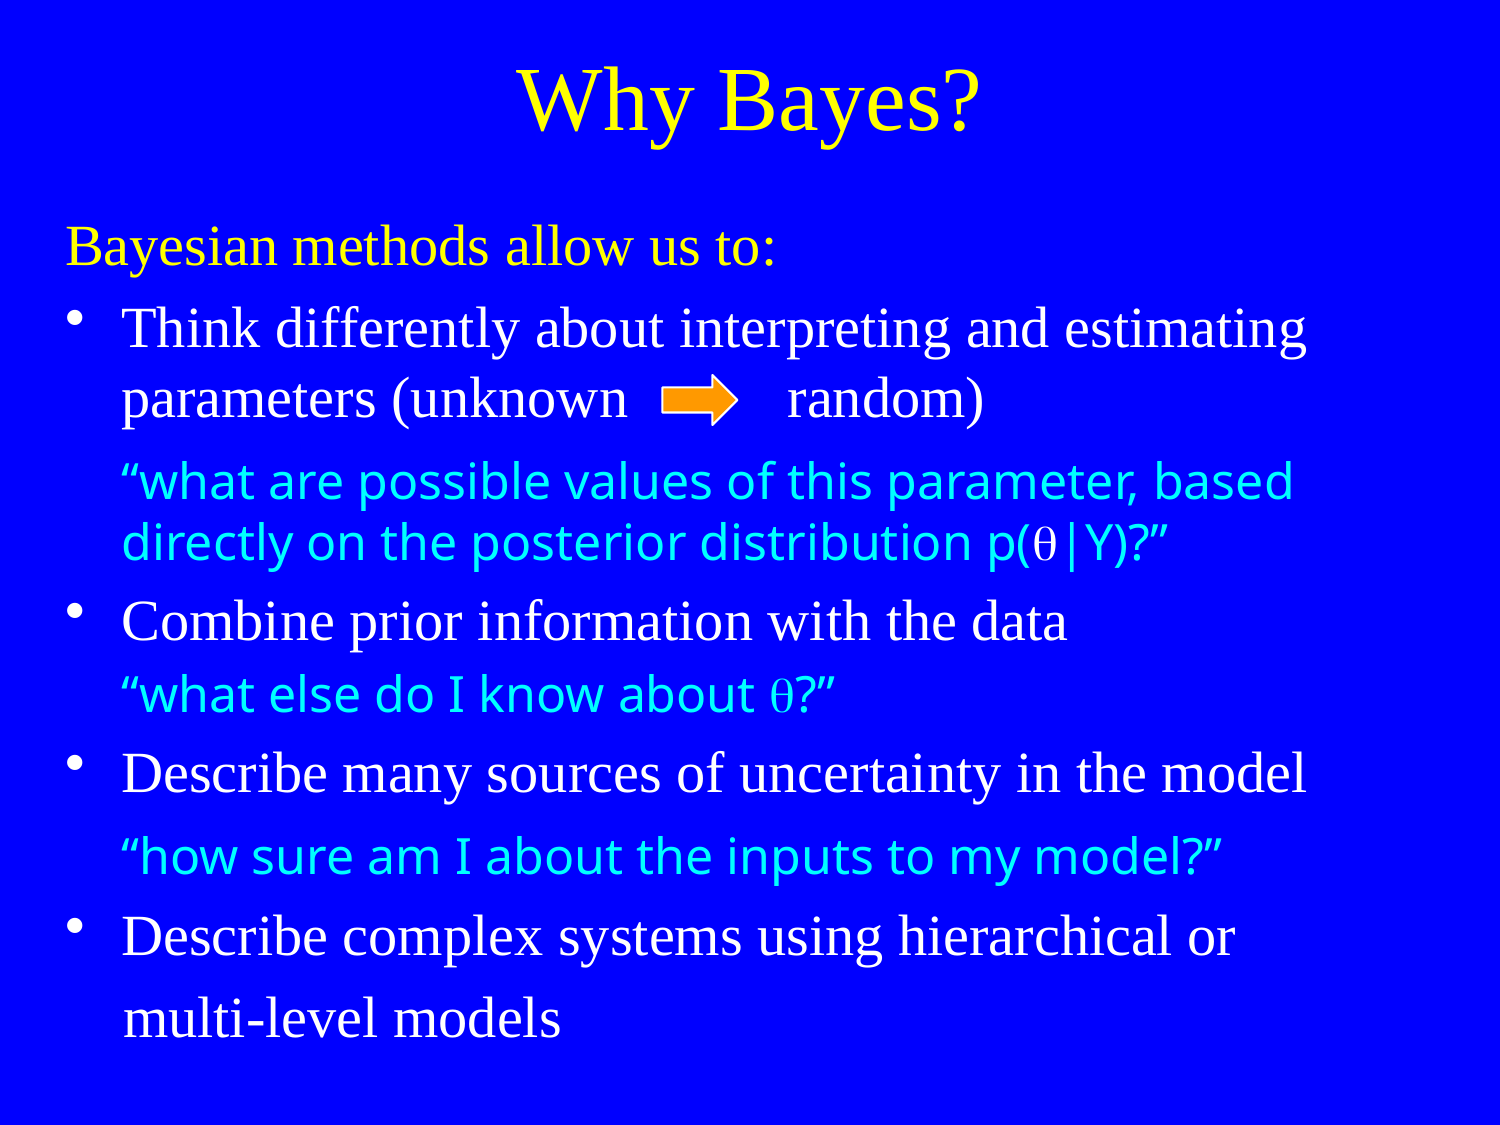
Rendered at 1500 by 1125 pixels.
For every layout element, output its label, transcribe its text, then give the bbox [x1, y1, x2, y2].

list Bayesian methods allow us to: Think differently about interpreting and estimating parameters (unknown random) “what are possible values of this parameter, based directly on the posterior distribution p(q|Y)?” Combine prior information with the data “what else do I know about q?” Describe many sources of uncertainty in the model “how sure am I about the inputs to my model?” Describe complex systems using hierarchical or multi-level models [49, 199, 1451, 1063]
text_box [662, 375, 738, 426]
title Why Bayes? [112, 0, 1388, 188]
